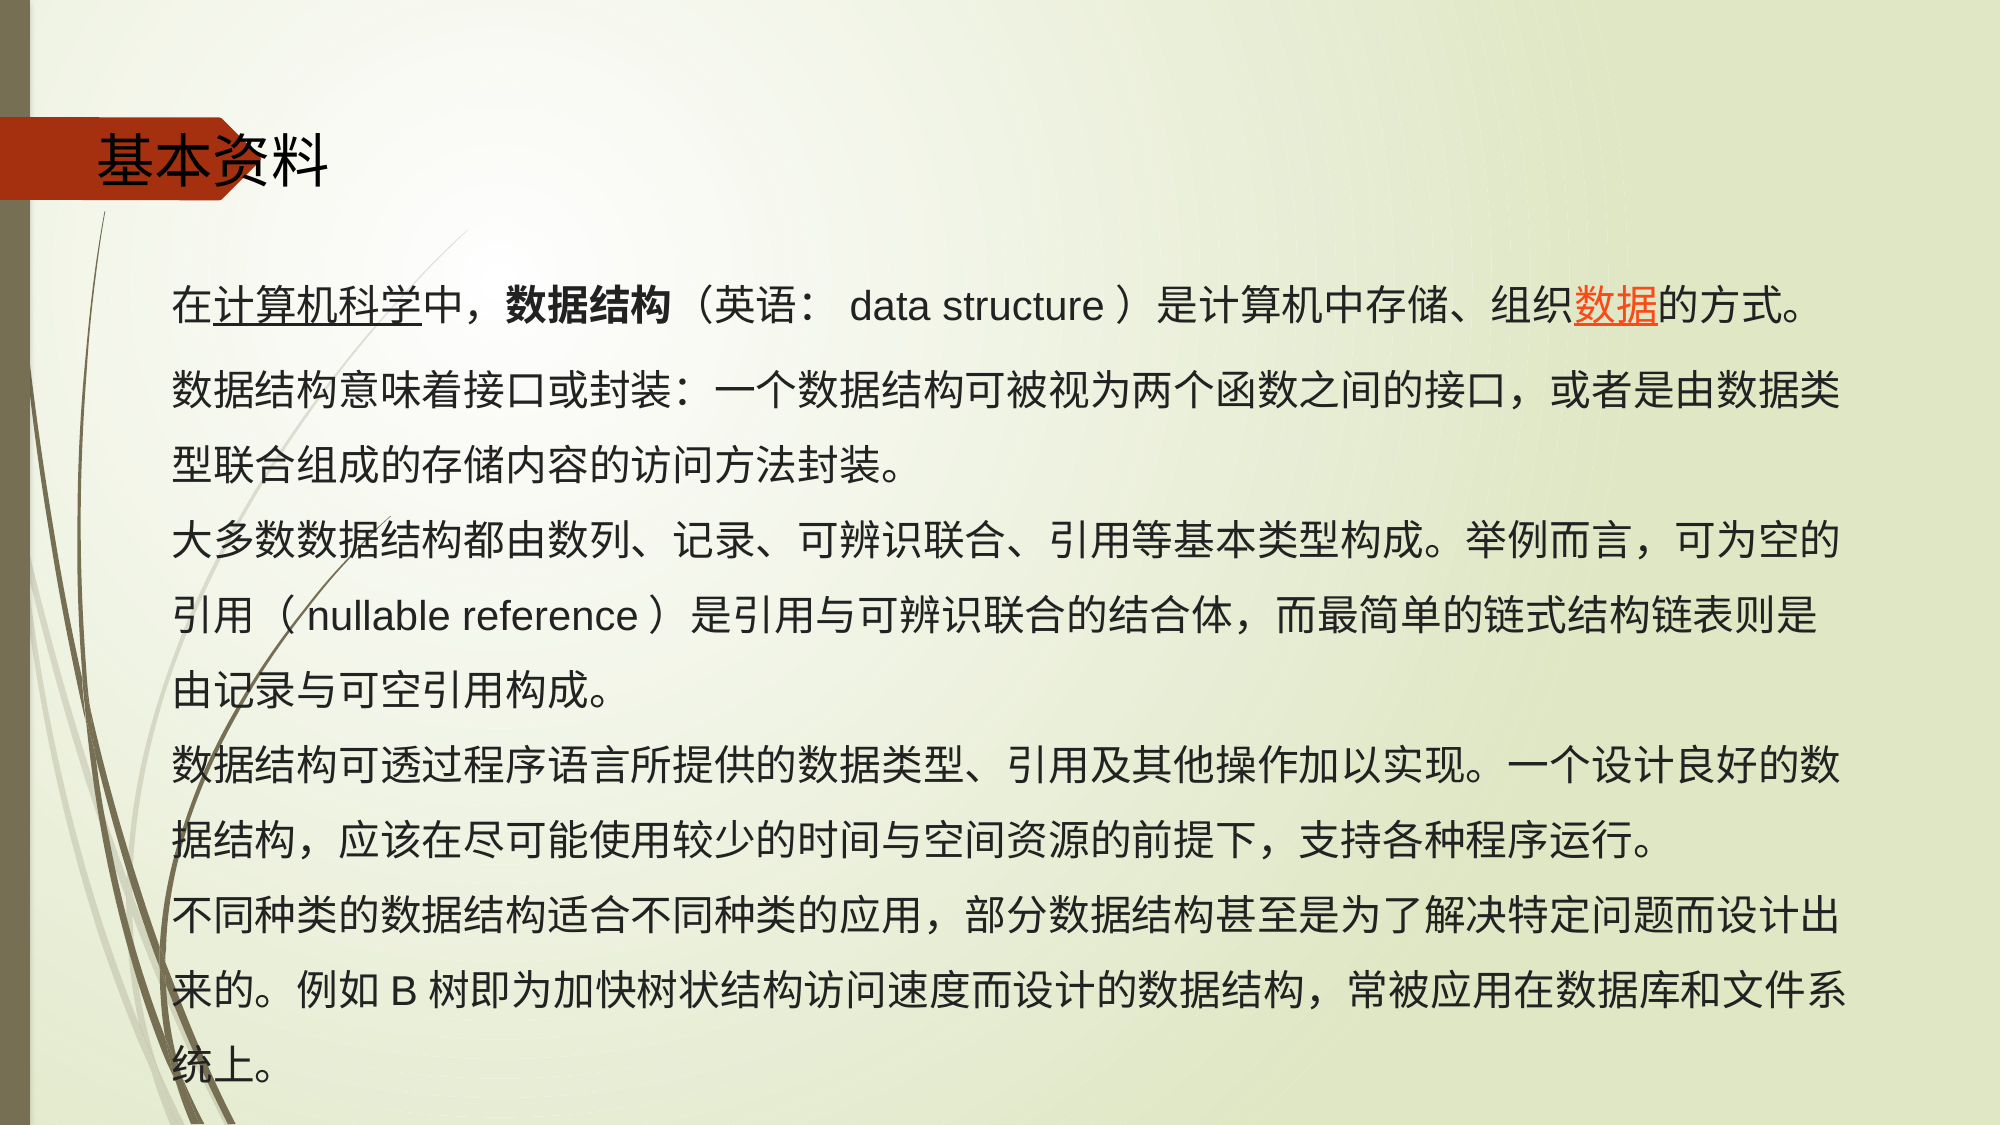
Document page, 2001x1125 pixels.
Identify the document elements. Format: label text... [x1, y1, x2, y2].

text_box 在计算机科学中，数据结构（英语：data structure）是计算机中存储、组织数据的方式。 数据结构意味着接口或封装：一个数据结构可被视为两个函数之间的接口，或者是由数据类型联合组成的存储内容的访问方法封装。 大多数数据结构都由数列、记录、可辨识联合、引用等基本类型构成。举例而言，可为空的引用（nullable reference）是引用与可辨识联合的结合体，而最简单的链式结构链表则是由记录与可空引用构成。 数据结构可透过程序语言所提供的数据类型、引用及其他操作加以实现。一个设计良好的数据结构，应该在尽可能使用较少的时间与空间资源的前提下，支持各种程序运行。 不同种类的数据结构适合不同种类的应用，部分数据结构甚至是为了解决特定问题而设计出来的。例如B树即为加快树状结构访问速度而设计的数据结构，常被应用在数据库和文件系统上。 [156, 240, 1863, 1097]
text_box 基本资料 [81, 117, 728, 202]
list [137, 79, 1863, 1014]
